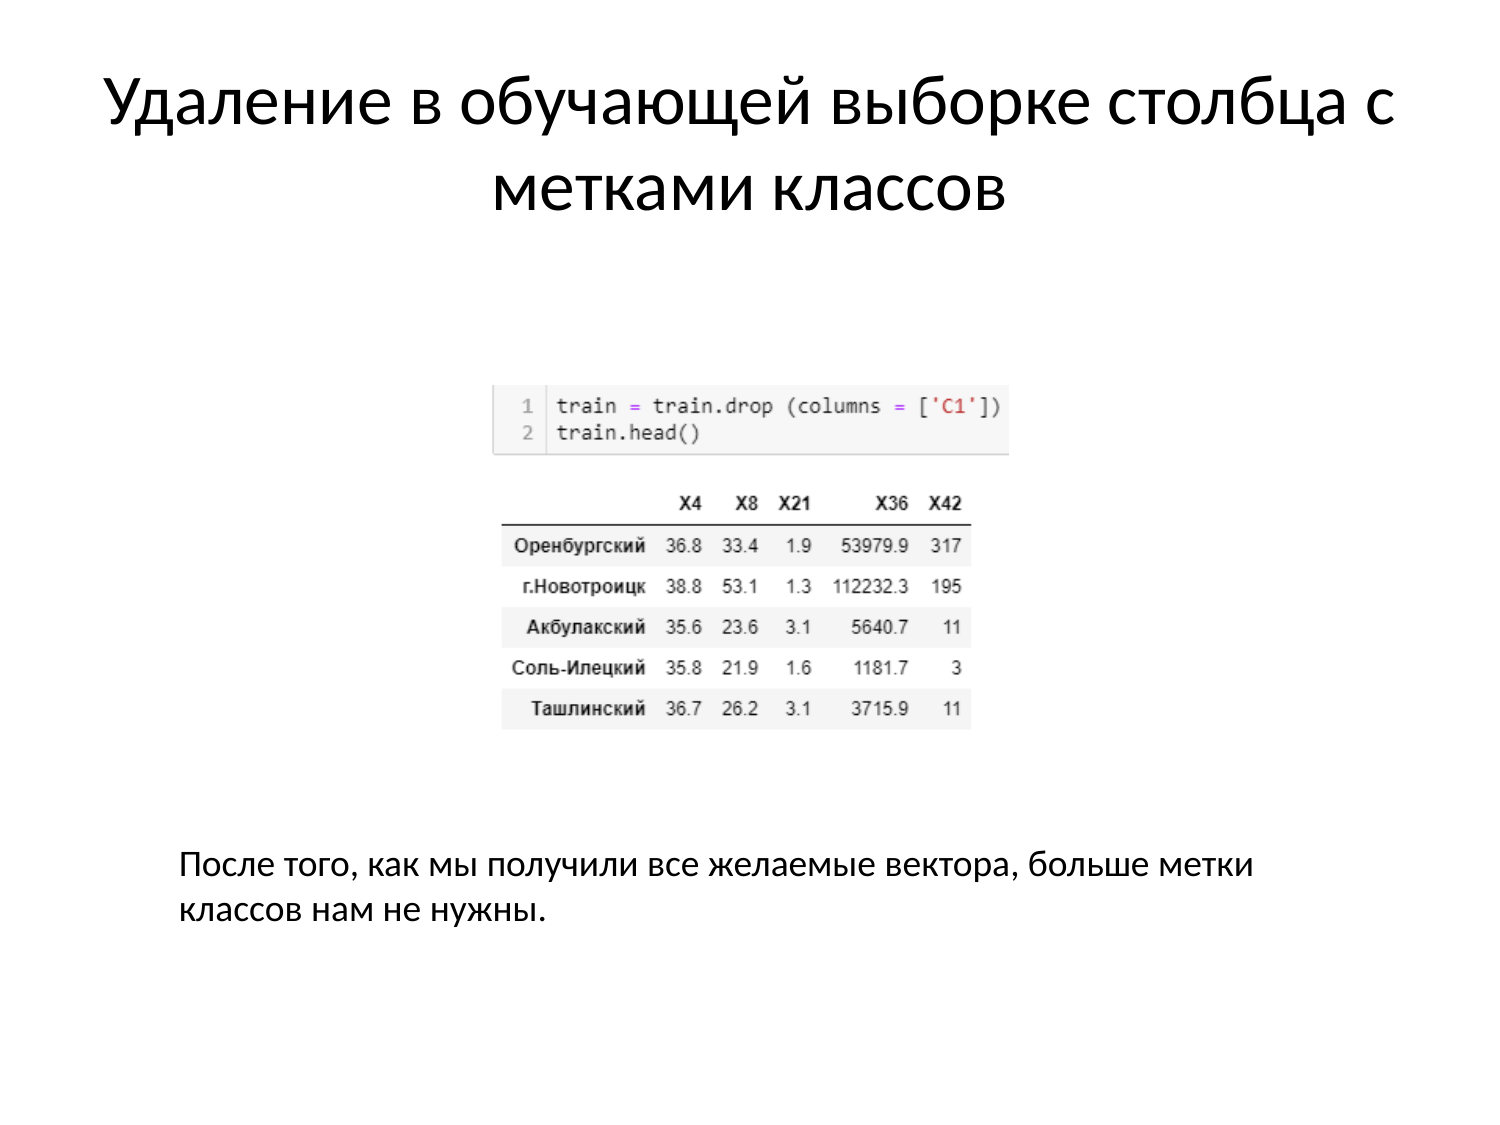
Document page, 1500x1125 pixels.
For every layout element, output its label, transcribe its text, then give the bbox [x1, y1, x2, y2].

text_box После того, как мы получили все желаемые вектора, больше метки классов нам не нужны. [163, 831, 1395, 937]
picture [491, 385, 1009, 740]
title Удаление в обучающей выборке столбца с метками классов [75, 45, 1425, 233]
